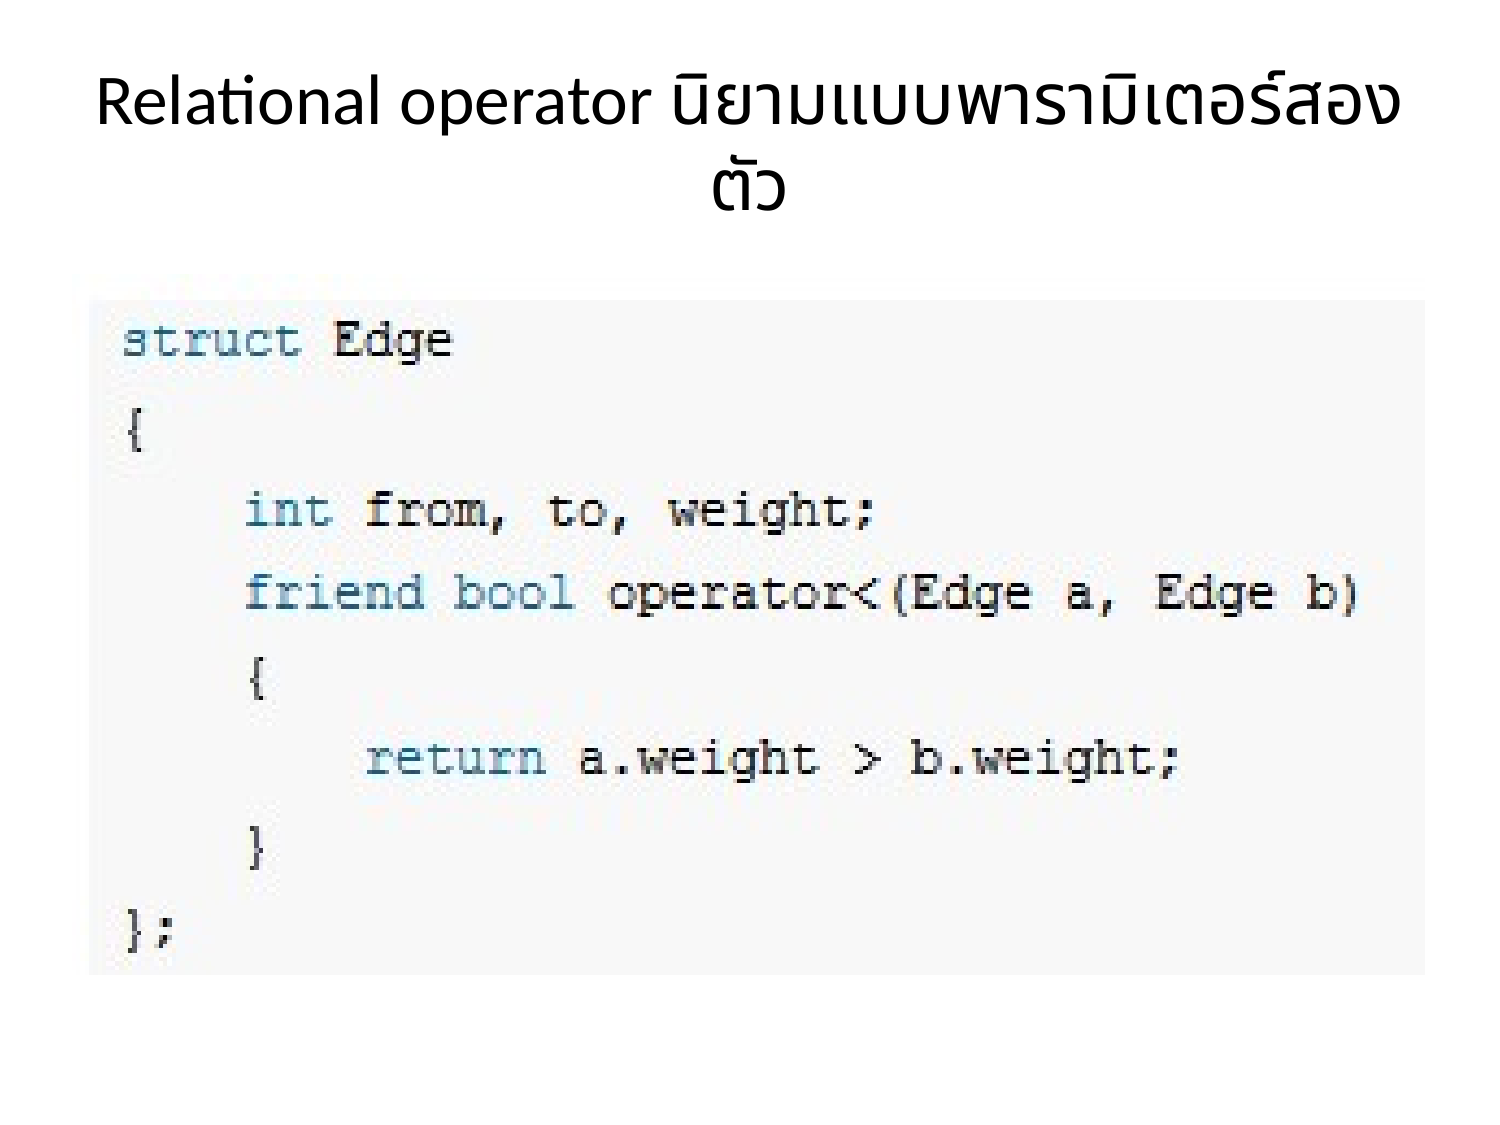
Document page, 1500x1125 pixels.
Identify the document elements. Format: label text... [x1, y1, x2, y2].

picture [72, 274, 1426, 976]
title Relational operator นิยามแบบพารามิเตอร์สองตัว [75, 45, 1425, 233]
